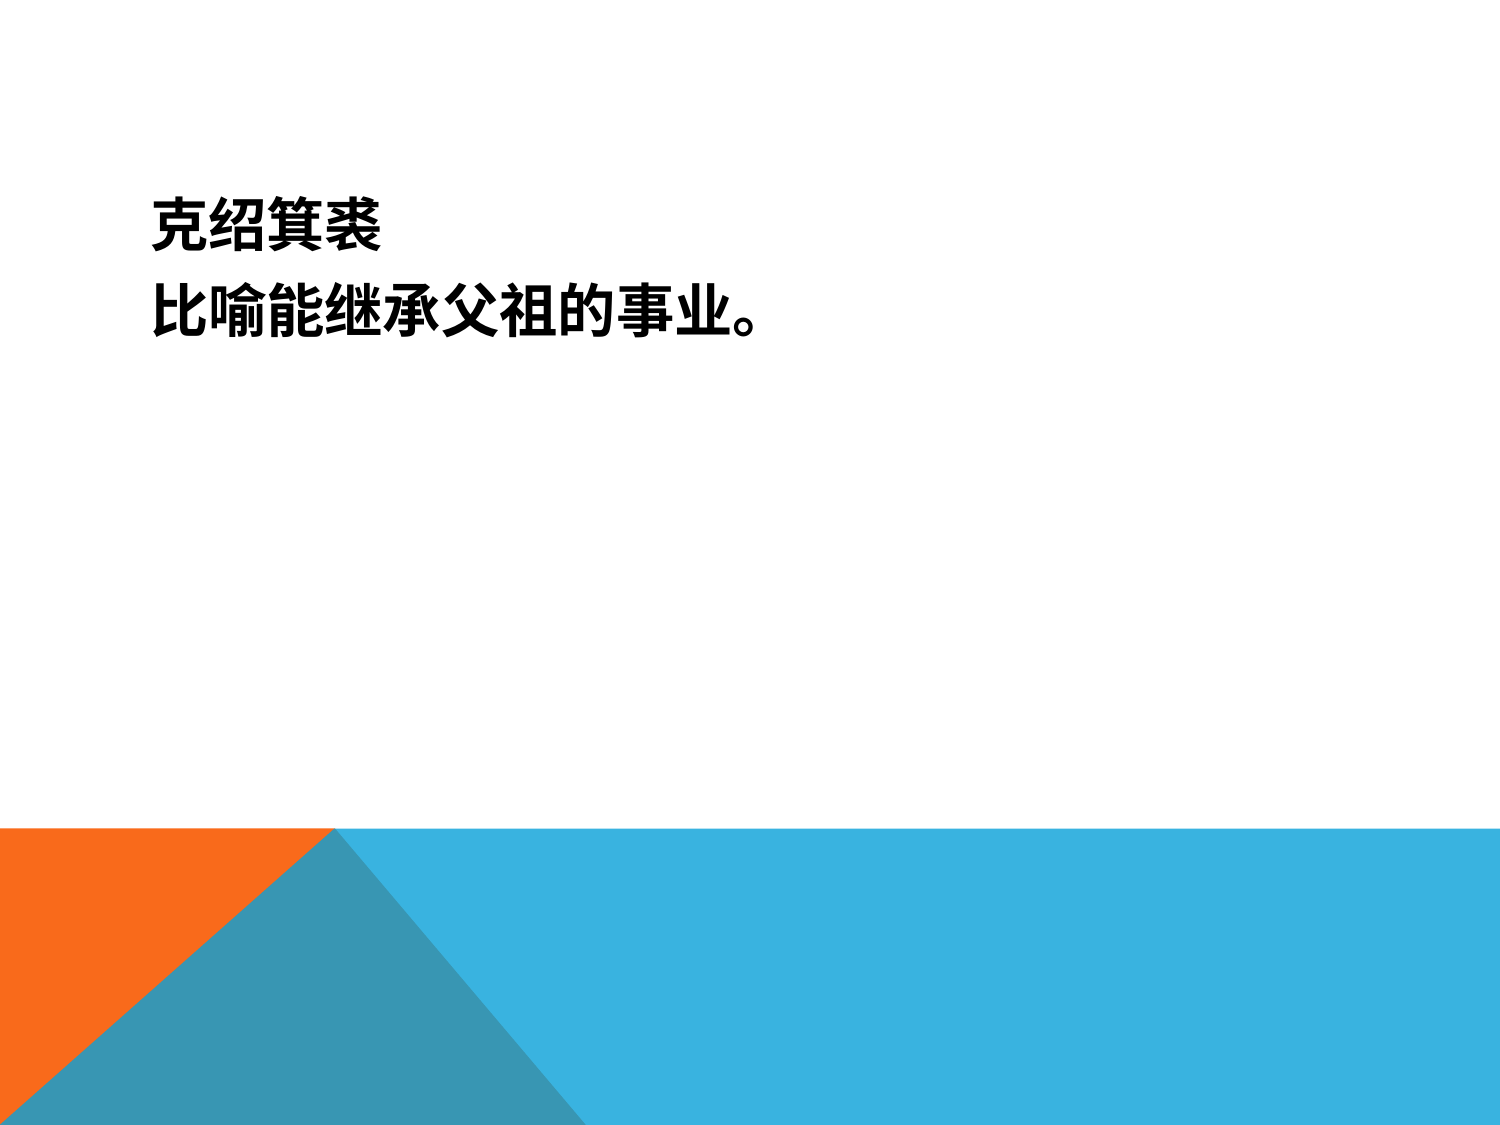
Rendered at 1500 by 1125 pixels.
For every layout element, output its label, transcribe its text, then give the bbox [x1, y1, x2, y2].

list 克绍箕裘 比喻能继承父祖的事业。 [135, 180, 1369, 398]
